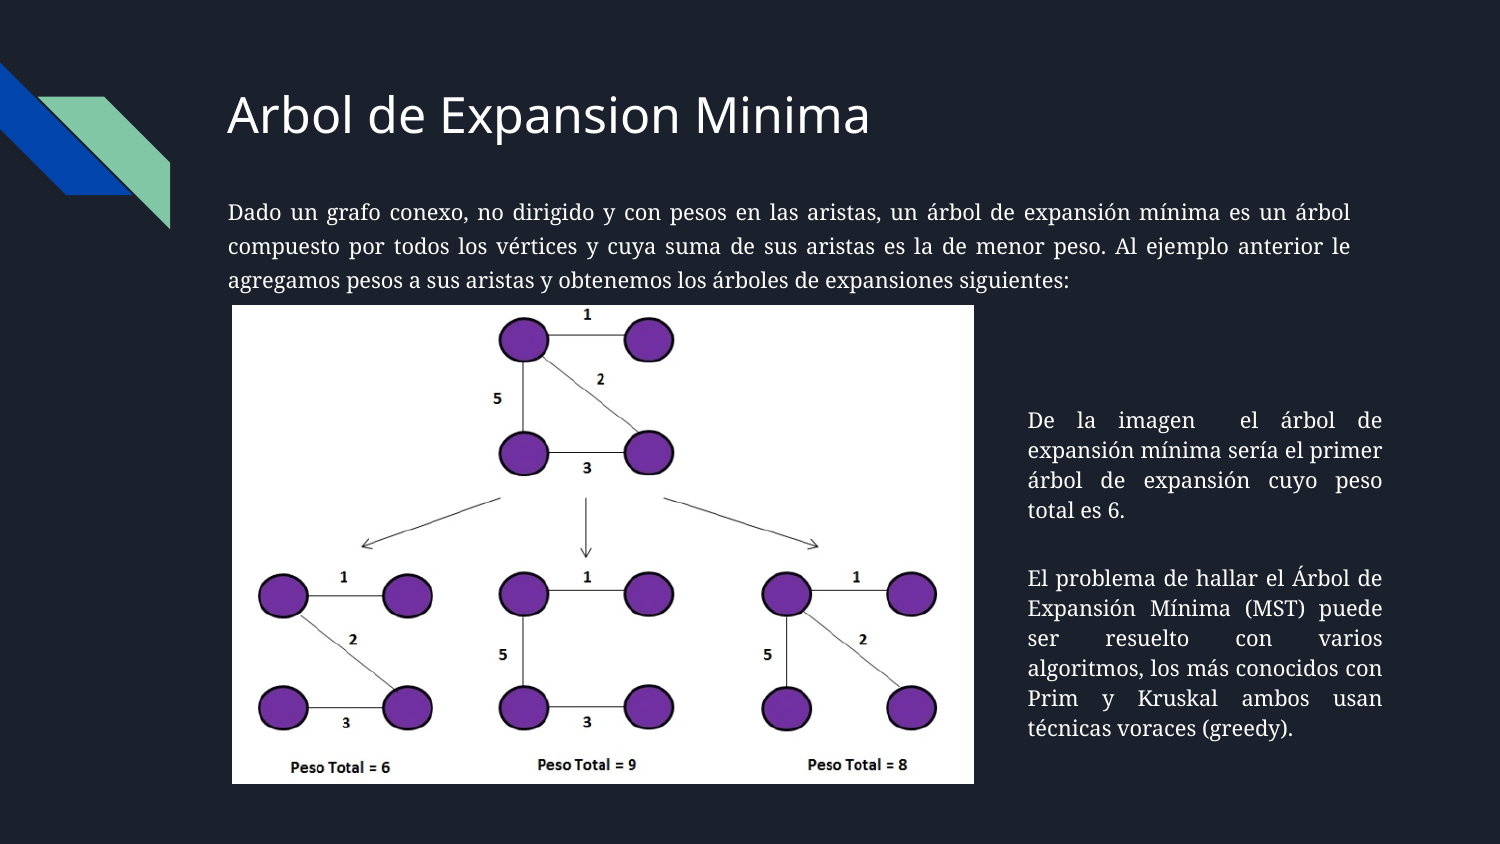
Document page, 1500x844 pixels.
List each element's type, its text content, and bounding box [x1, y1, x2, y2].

picture [232, 305, 974, 784]
title Arbol de Expansion Minima [212, 64, 1368, 177]
text_box De la imagen el árbol de expansión mínima sería el primer árbol de expansión cuyo peso total es 6. El problema de hallar el Árbol de Expansión Mínima (MST) puede ser resuelto con varios algoritmos, los más conocidos con Prim y Kruskal ambos usan técnicas voraces (greedy). [1012, 387, 1399, 756]
list Dado un grafo conexo, no dirigido y con pesos en las aristas, un árbol de expansión mínima es un árbol compuesto por todos los vértices y cuya suma de sus aristas es la de menor peso. Al ejemplo anterior le agregamos pesos a sus aristas y obtenemos los árboles de expansiones siguientes: [212, 177, 1368, 656]
